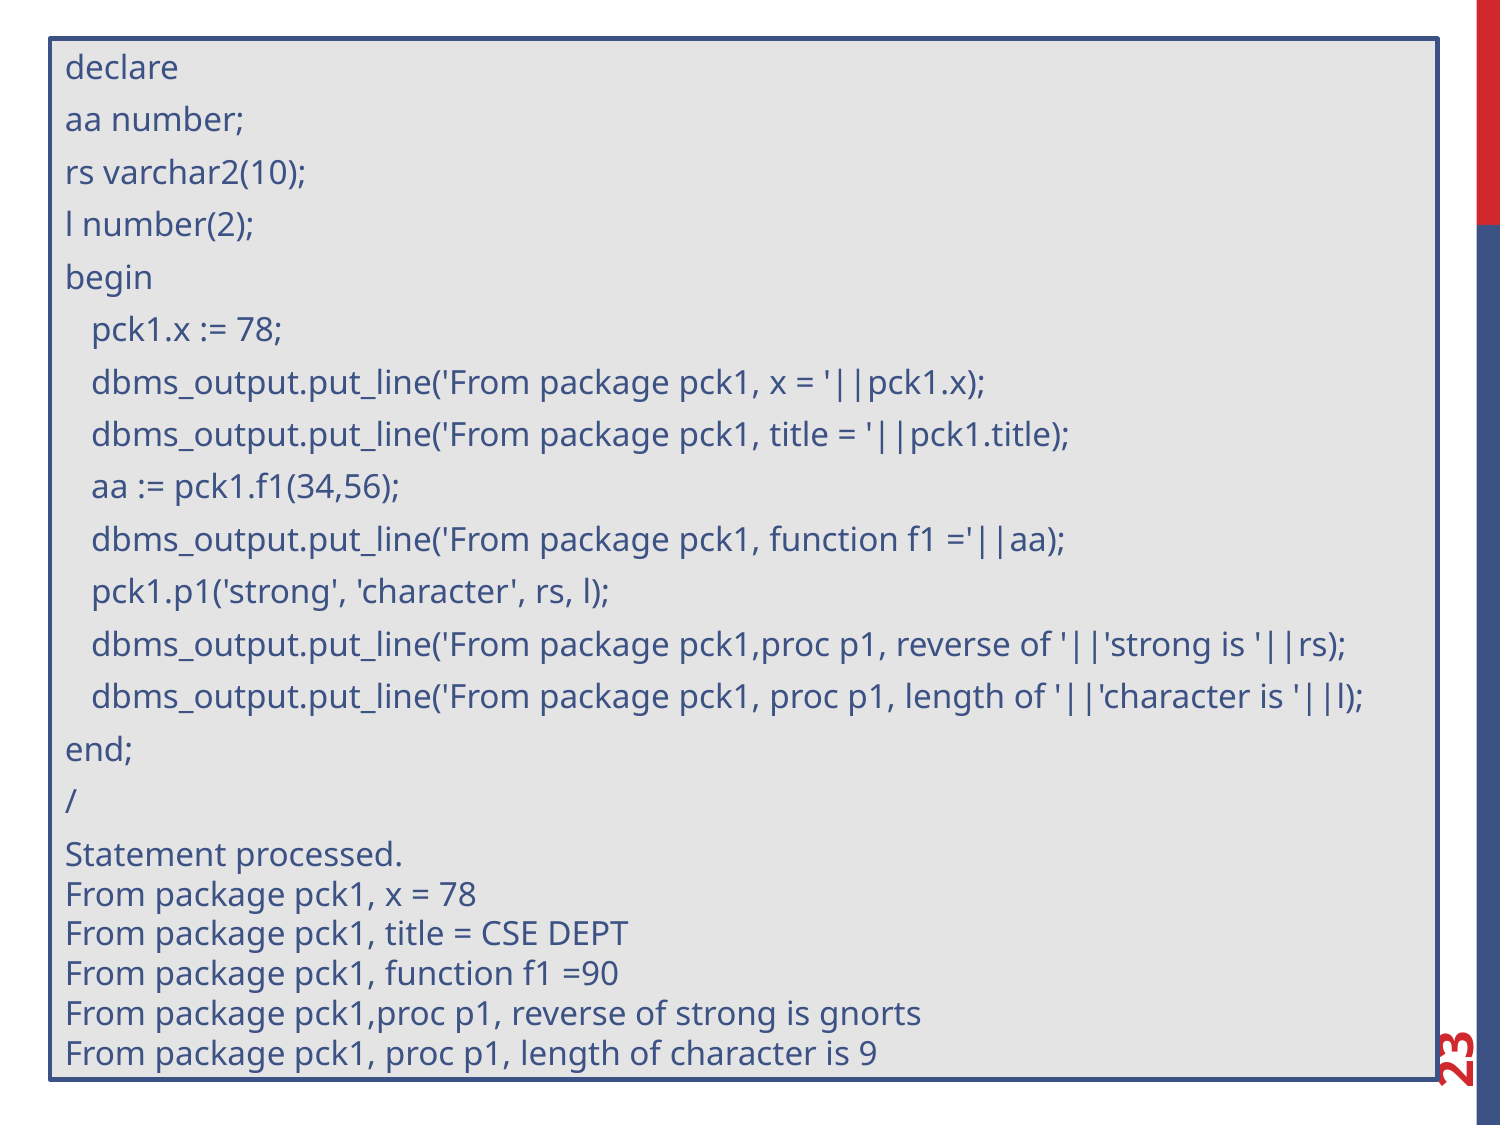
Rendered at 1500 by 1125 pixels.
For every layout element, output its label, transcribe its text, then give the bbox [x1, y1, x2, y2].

slide_number 23 [1427, 887, 1488, 1104]
text_box declare aa number; rs varchar2(10); l number(2); begin pck1.x := 78; dbms_output.put_line('From package pck1, x = '||pck1.x); dbms_output.put_line('From package pck1, title = '||pck1.title); aa := pck1.f1(34,56); dbms_output.put_line('From package pck1, function f1 ='||aa); pck1.p1('strong', 'character', rs, l); dbms_output.put_line('From package pck1,proc p1, reverse of '||'strong is '||rs); dbms_output.put_line('From package pck1, proc p1, length of '||'character is '||l); end; / Statement processed. From package pck1, x = 78 From package pck1, title = CSE DEPT From package pck1, function f1 =90 From package pck1,proc p1, reverse of strong is gnorts From package pck1, proc p1, length of character is 9 [50, 38, 1438, 1080]
